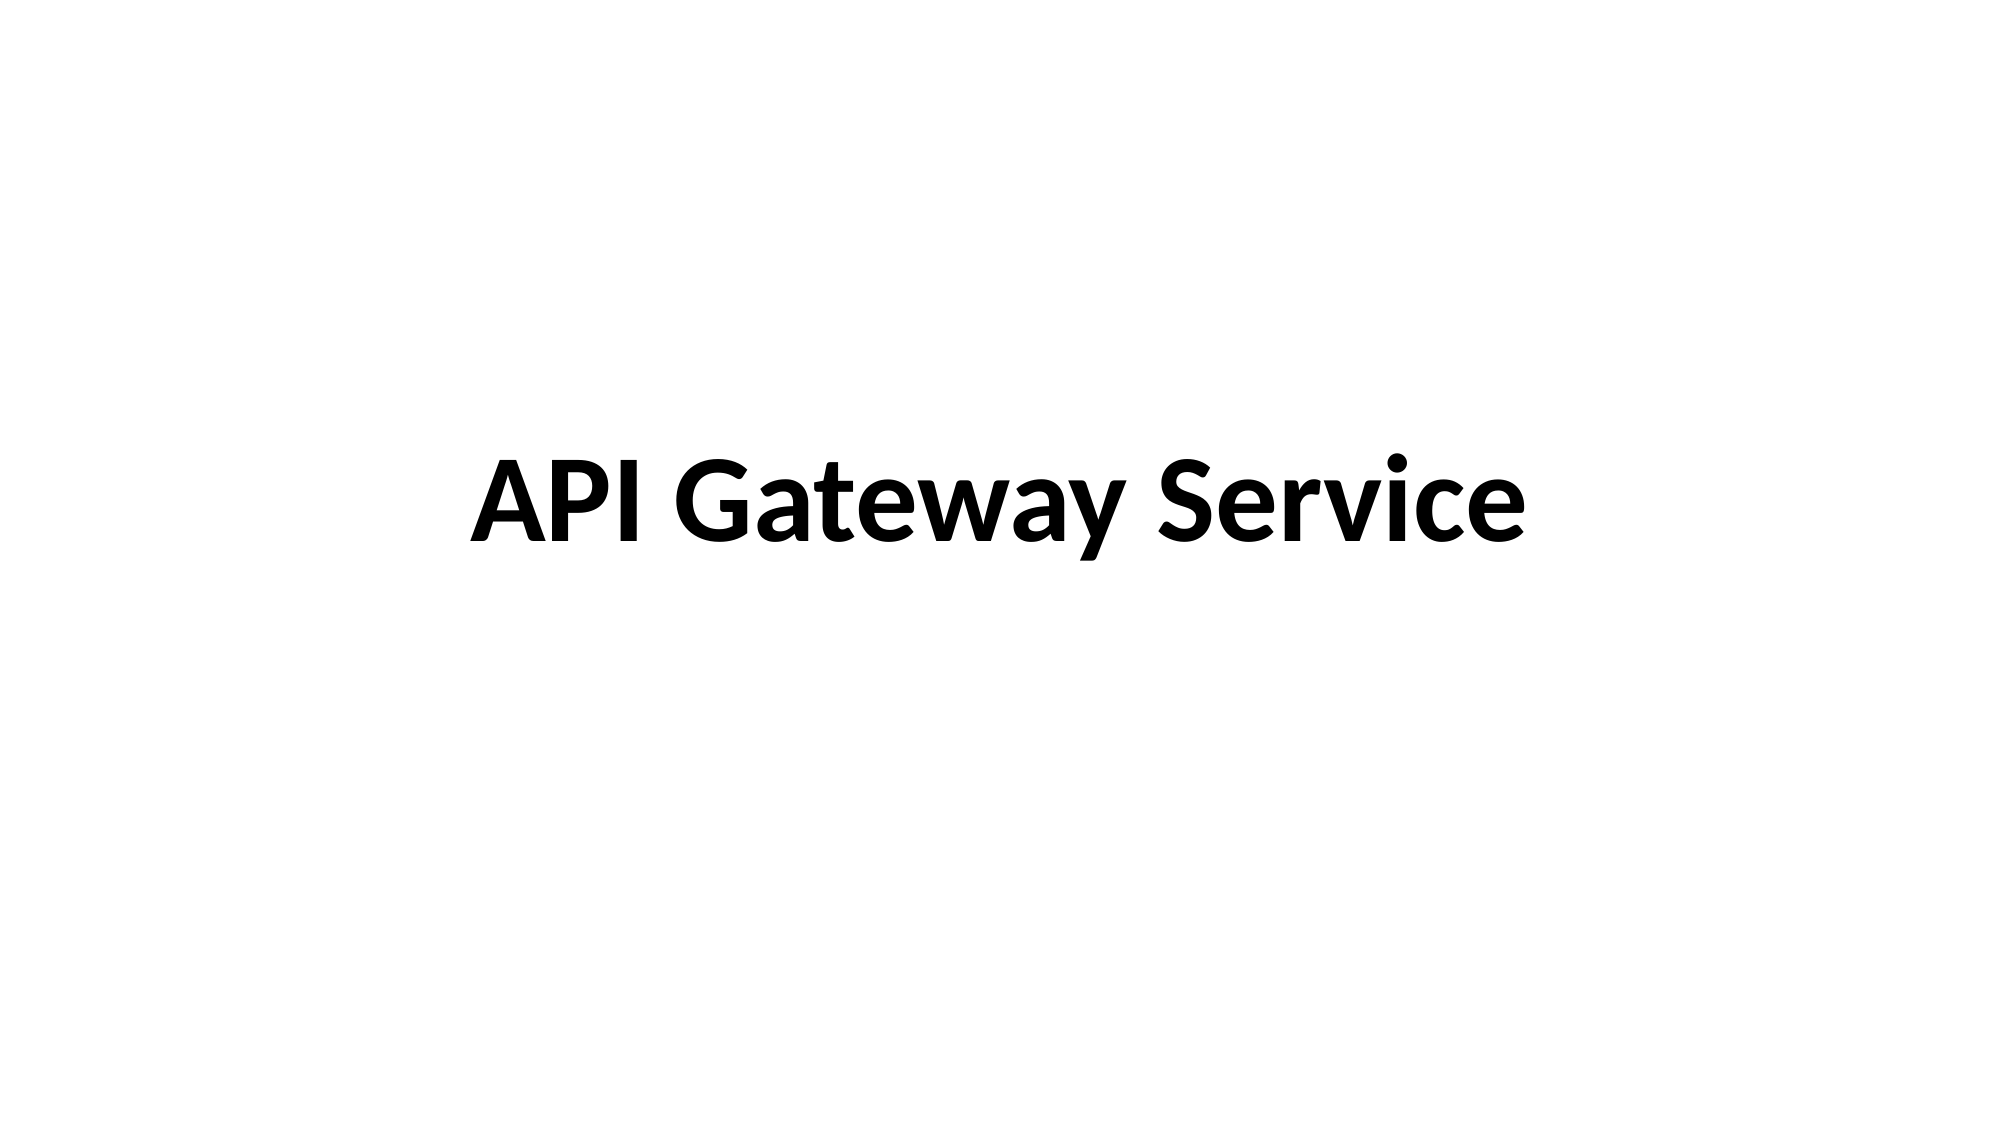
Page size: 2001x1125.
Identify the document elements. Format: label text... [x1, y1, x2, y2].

title API Gateway Service [249, 184, 1750, 576]
